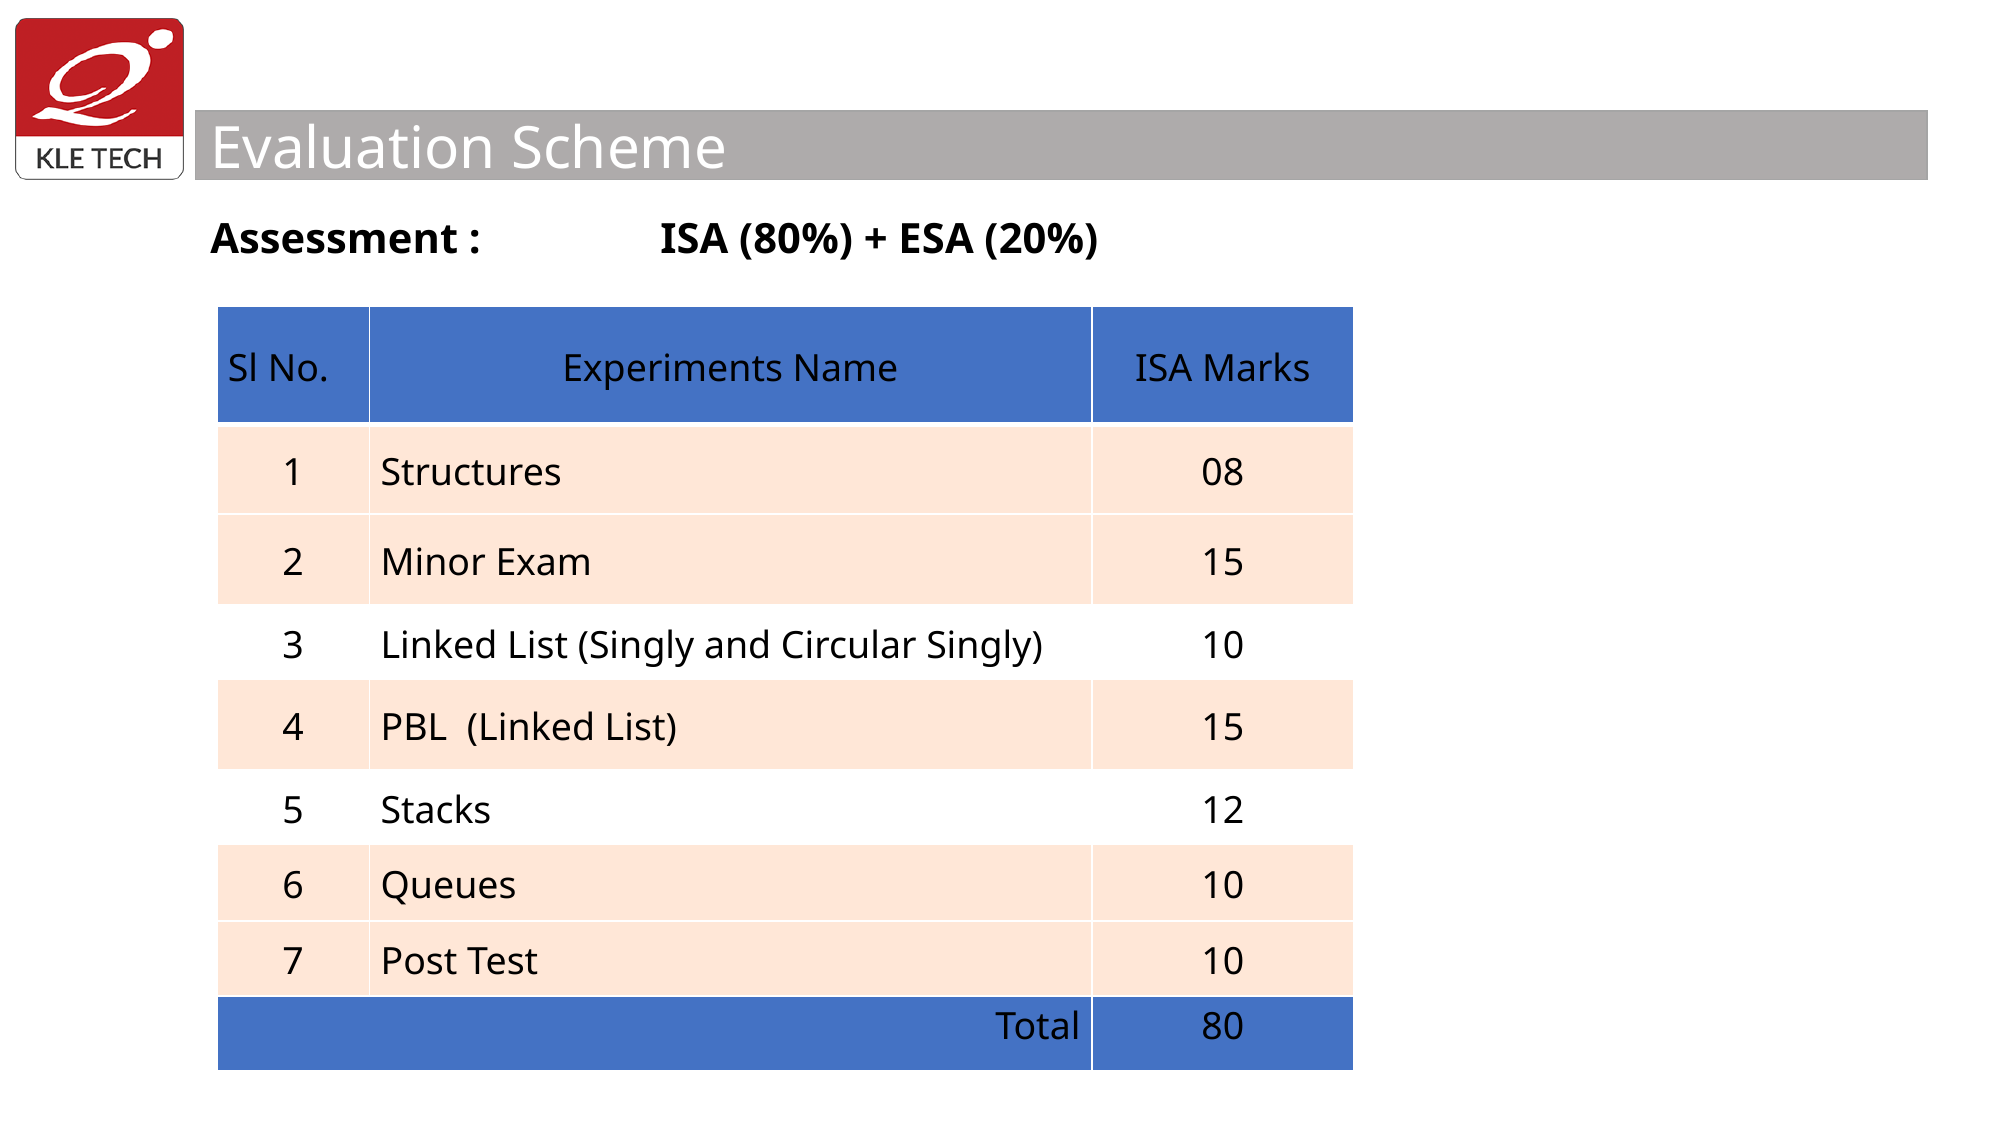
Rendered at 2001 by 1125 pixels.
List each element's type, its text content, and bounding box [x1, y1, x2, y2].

table_cell 5 [218, 770, 369, 843]
table_cell 7 [218, 922, 369, 995]
table_cell 2 [218, 515, 369, 604]
table_cell Total [218, 997, 1091, 1070]
text_box Evaluation Scheme [195, 111, 1928, 180]
table_cell Post Test [370, 922, 1091, 995]
title [137, 59, 1863, 201]
table_cell Linked List (Singly and Circular Singly) [370, 605, 1091, 679]
table_cell 15 [1093, 515, 1353, 604]
picture [13, 12, 185, 185]
table_cell PBL (Linked List) [370, 680, 1091, 769]
table_cell Stacks [370, 770, 1091, 843]
table_cell 10 [1093, 605, 1353, 679]
table_cell 10 [1093, 922, 1353, 995]
table_cell 10 [1093, 845, 1353, 920]
table_cell 08 [1093, 427, 1353, 513]
table_header ISA Marks [1093, 307, 1353, 422]
table_cell 6 [218, 845, 369, 920]
table_cell 1 [218, 427, 369, 513]
table_cell Queues [370, 845, 1091, 920]
table_cell 80 [1093, 997, 1353, 1070]
text_box Assessment : ISA (80%) + ESA (20%) [195, 203, 1376, 269]
table_cell Structures [370, 427, 1091, 513]
table_cell 3 [218, 605, 369, 679]
table_header Experiments Name [370, 307, 1091, 422]
table_cell 4 [218, 680, 369, 769]
table_header Sl No. [218, 307, 369, 422]
table_cell 15 [1093, 680, 1353, 769]
table_cell Minor Exam [370, 515, 1091, 604]
table_cell 12 [1093, 770, 1353, 843]
